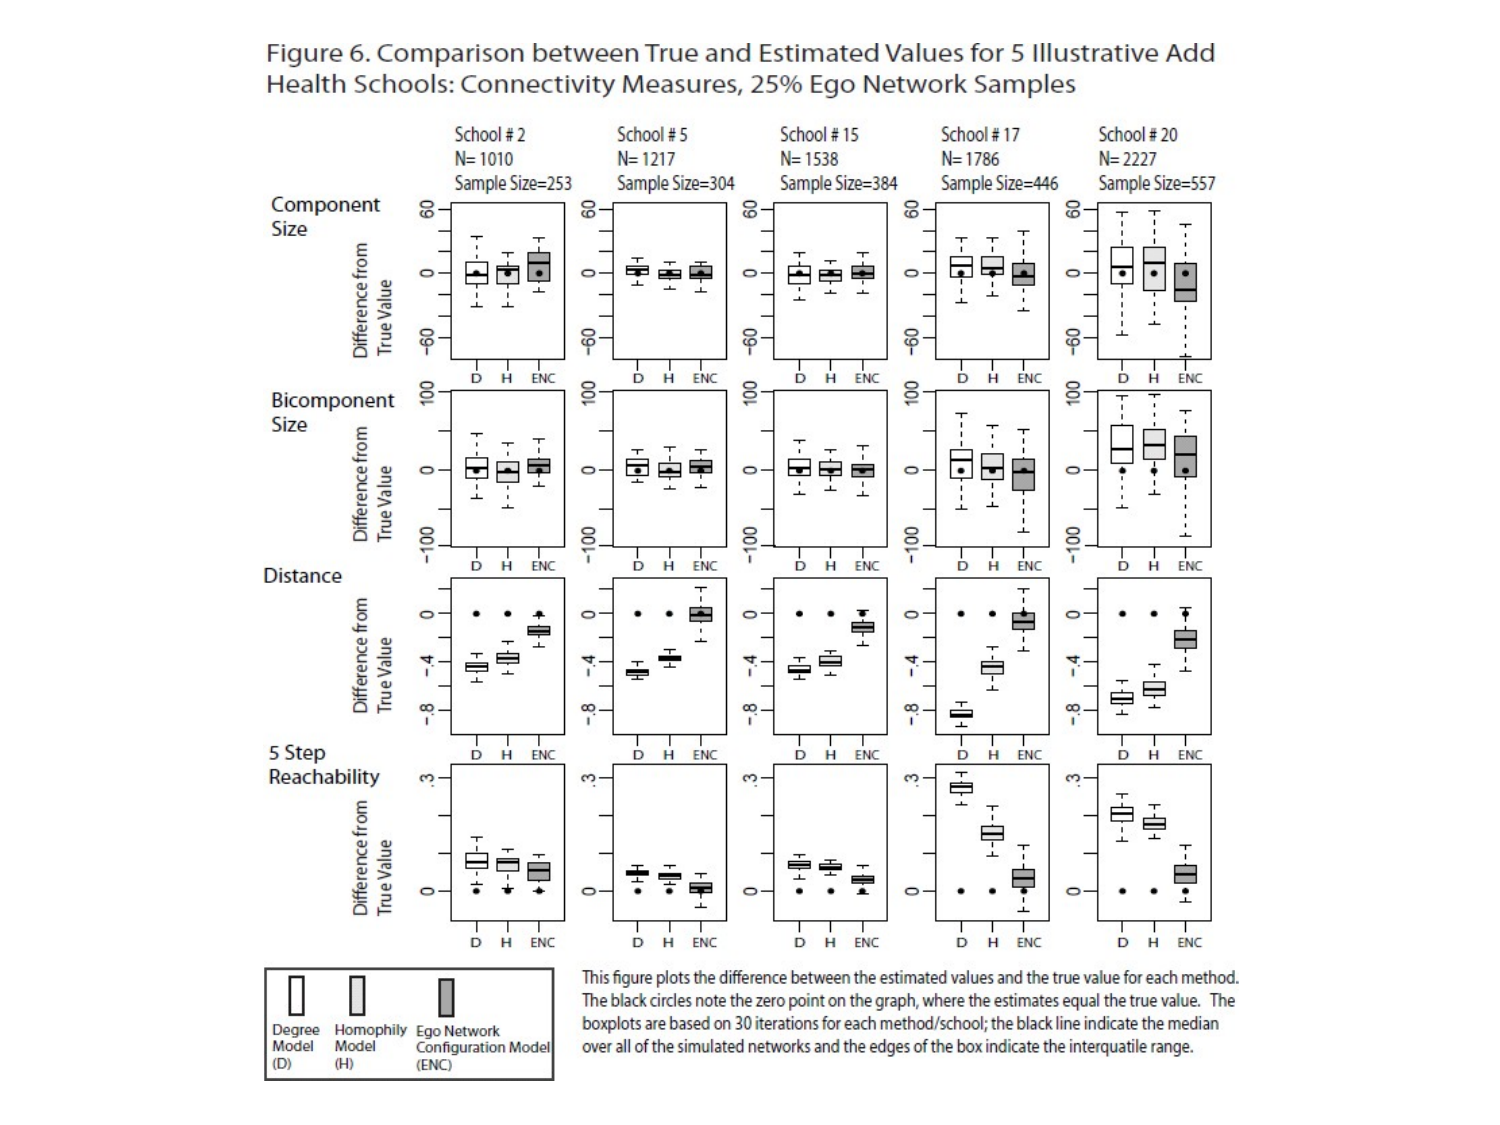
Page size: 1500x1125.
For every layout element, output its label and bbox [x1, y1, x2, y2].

picture [262, 43, 1239, 1081]
